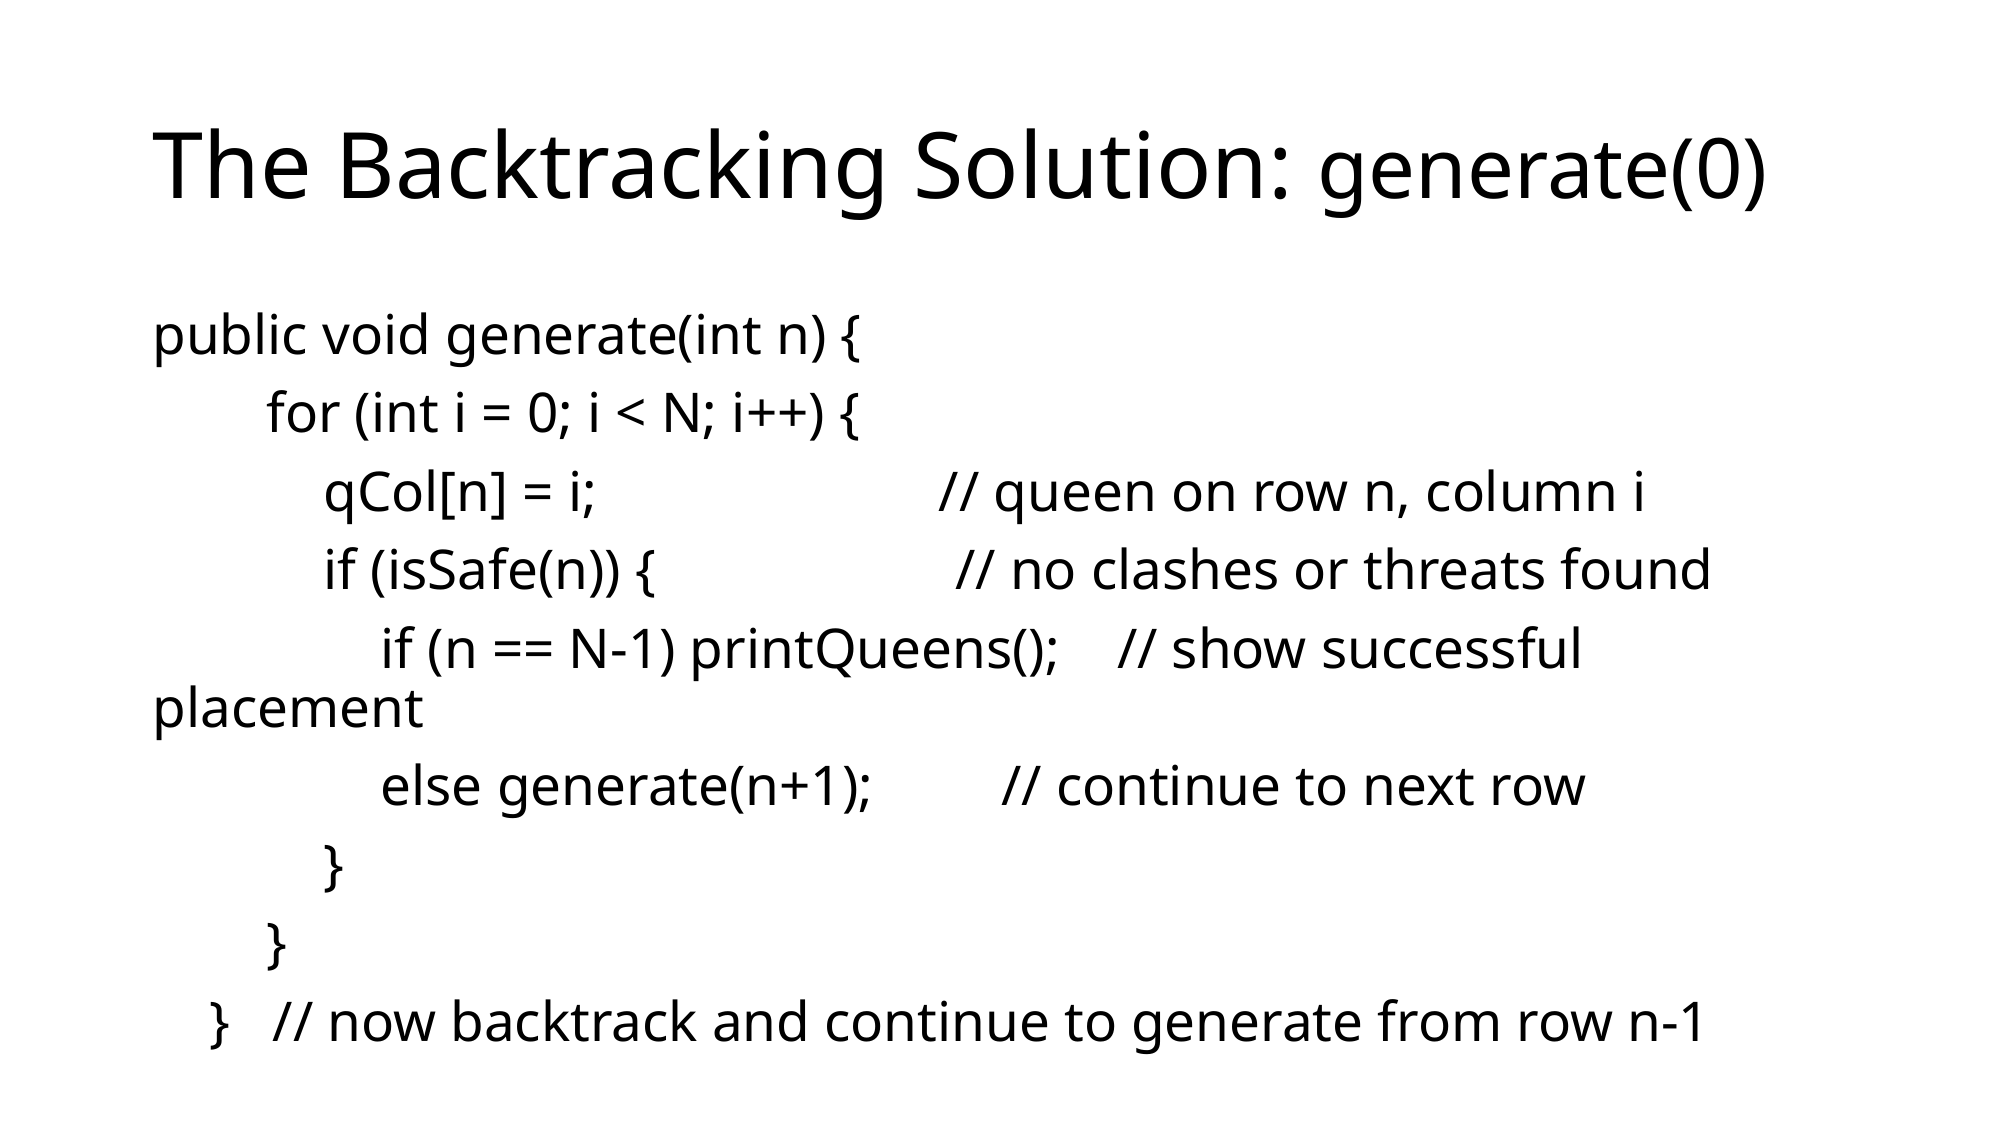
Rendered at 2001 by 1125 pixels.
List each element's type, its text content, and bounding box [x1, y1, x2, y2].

title The Backtracking Solution: generate(0) [137, 59, 1863, 278]
list public void generate(int n) { for (int i = 0; i < N; i++) { qCol[n] = i; // queen on row n, column i if (isSafe(n)) { // no clashes or threats found if (n == N-1) printQueens(); // show successful placement else generate(n+1); // continue to next row } } } // now backtrack and continue to generate from row n-1 [137, 299, 1863, 1066]
